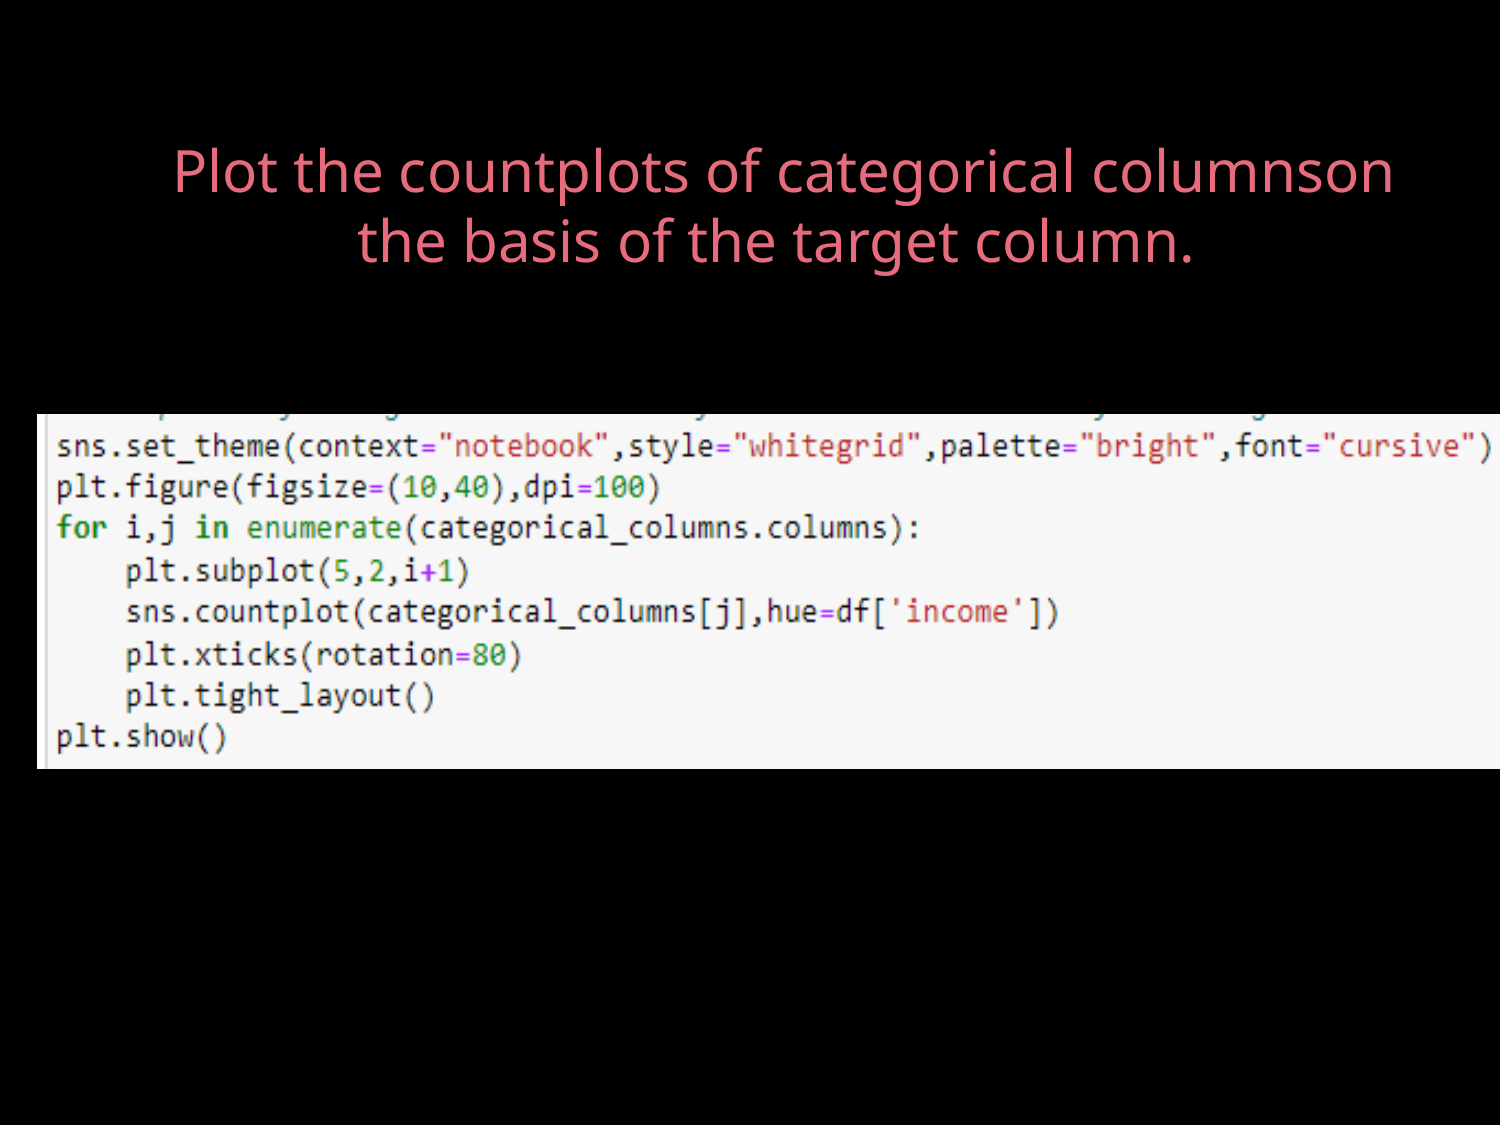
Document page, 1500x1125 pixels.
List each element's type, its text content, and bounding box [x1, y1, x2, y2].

text_box Plot the countplots of categorical columnson the basis of the target column. [127, 127, 1441, 282]
picture [37, 414, 1500, 769]
